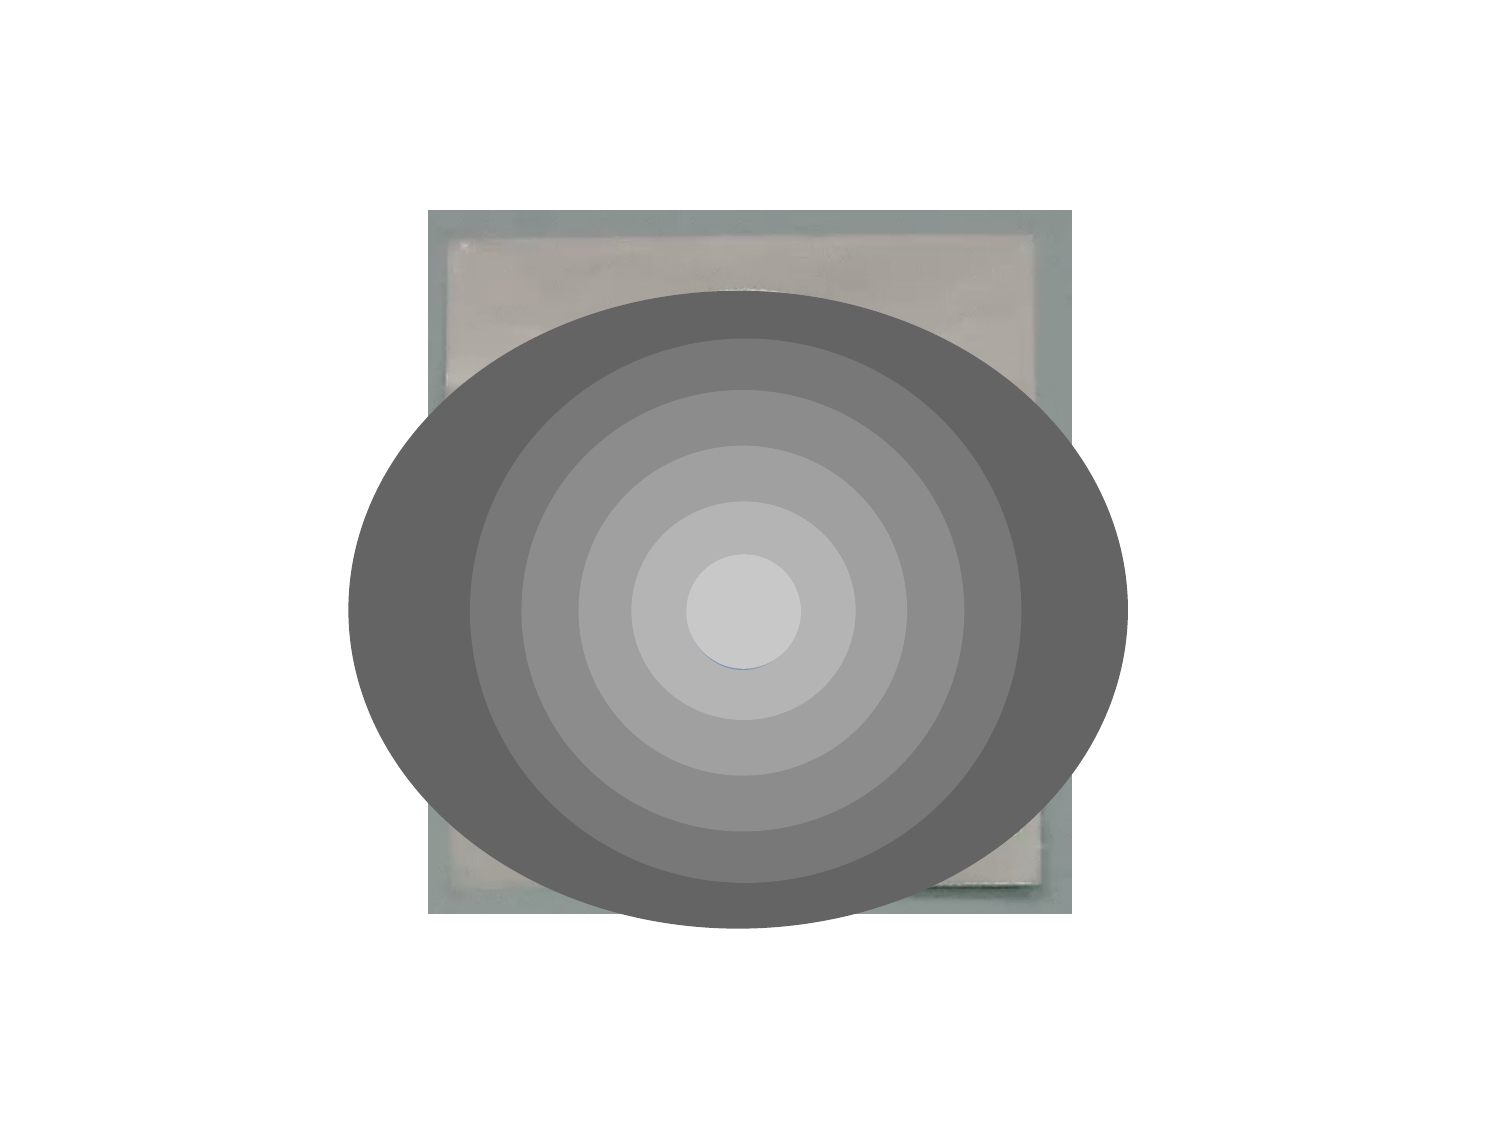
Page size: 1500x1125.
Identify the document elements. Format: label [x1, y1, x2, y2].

text_box [1077, 448, 1131, 771]
text_box [346, 418, 423, 801]
text_box [652, 923, 824, 931]
picture [428, 210, 1072, 915]
